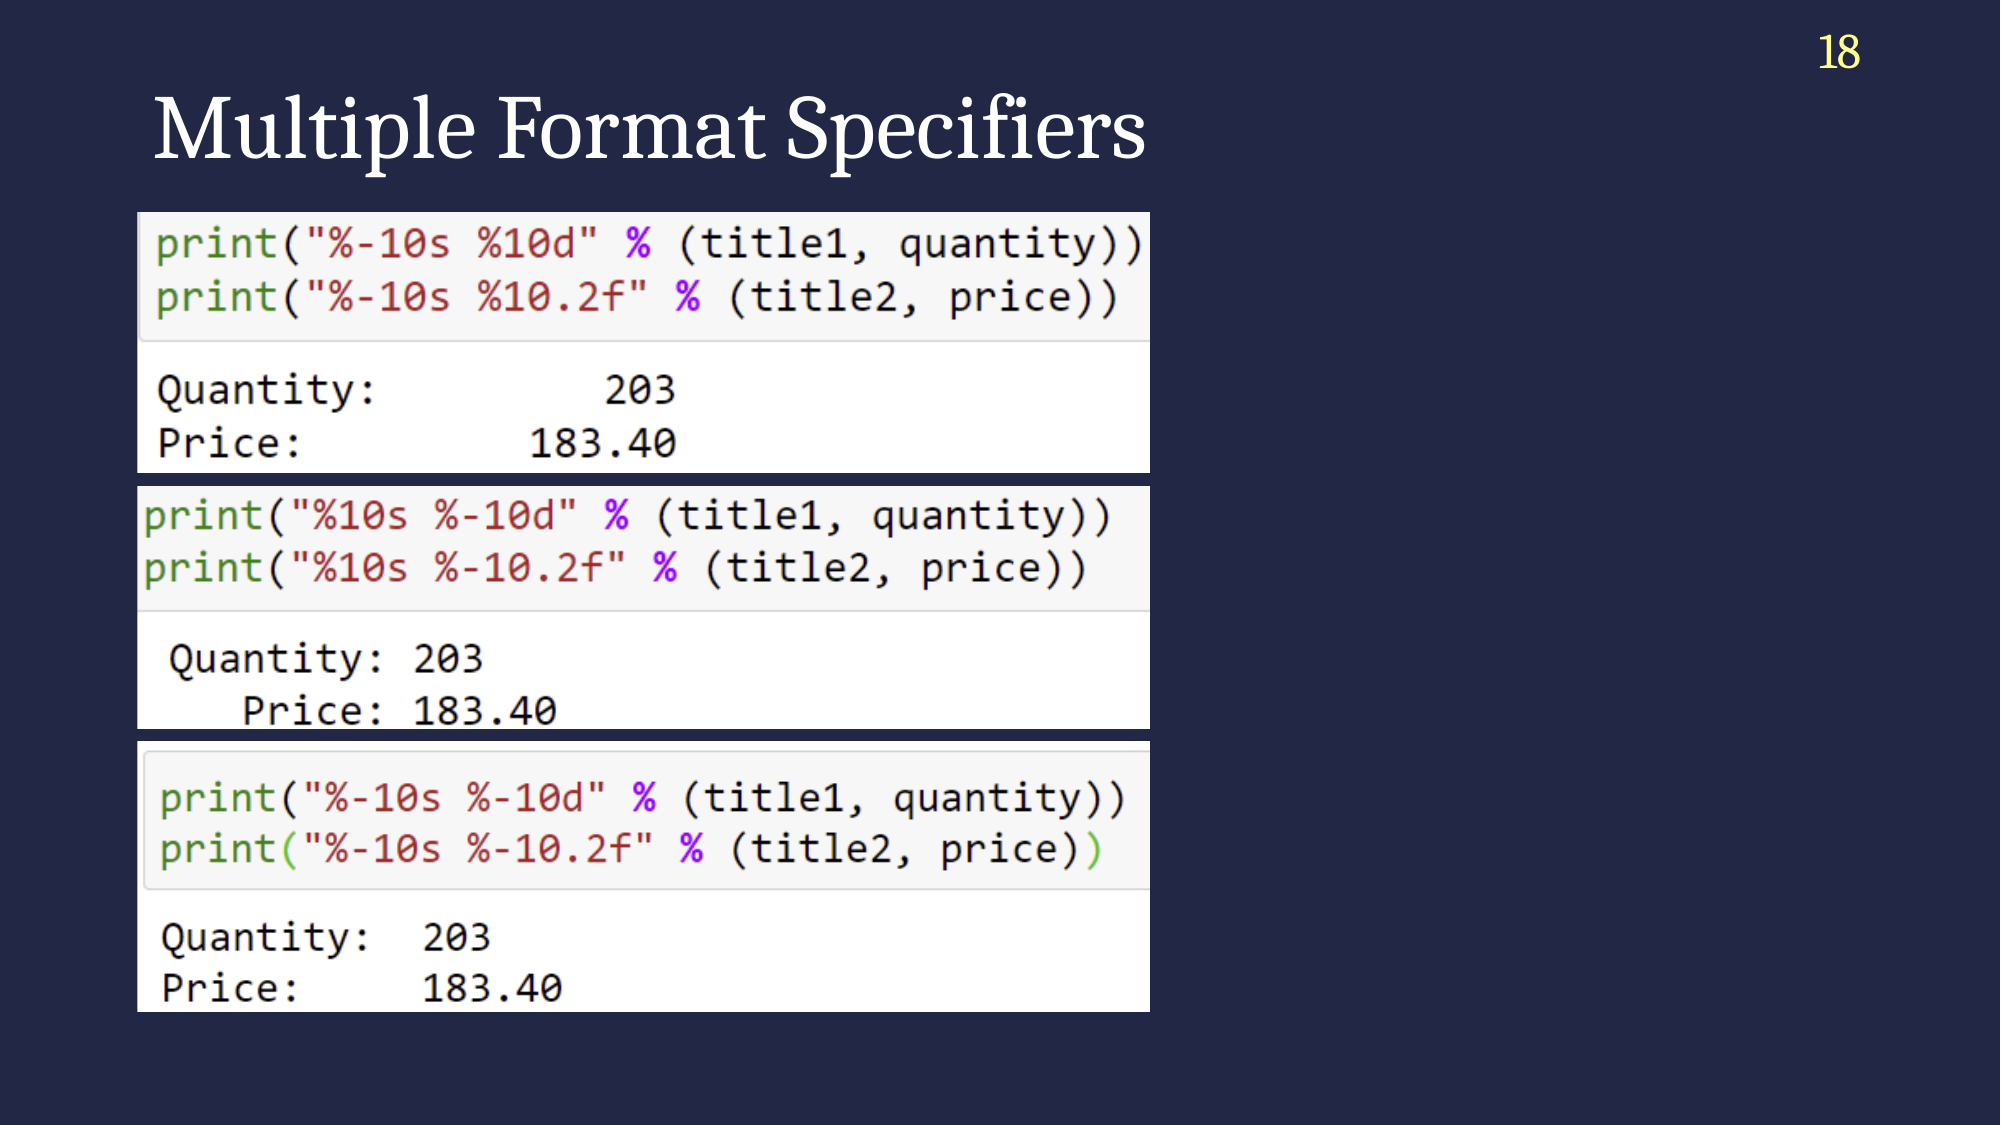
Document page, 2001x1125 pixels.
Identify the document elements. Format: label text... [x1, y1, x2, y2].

picture [136, 740, 1151, 1013]
title Multiple Format Specifiers [137, 59, 1863, 198]
slide_number 18 [1760, 18, 1877, 79]
picture [136, 211, 1151, 473]
picture [136, 485, 1151, 729]
